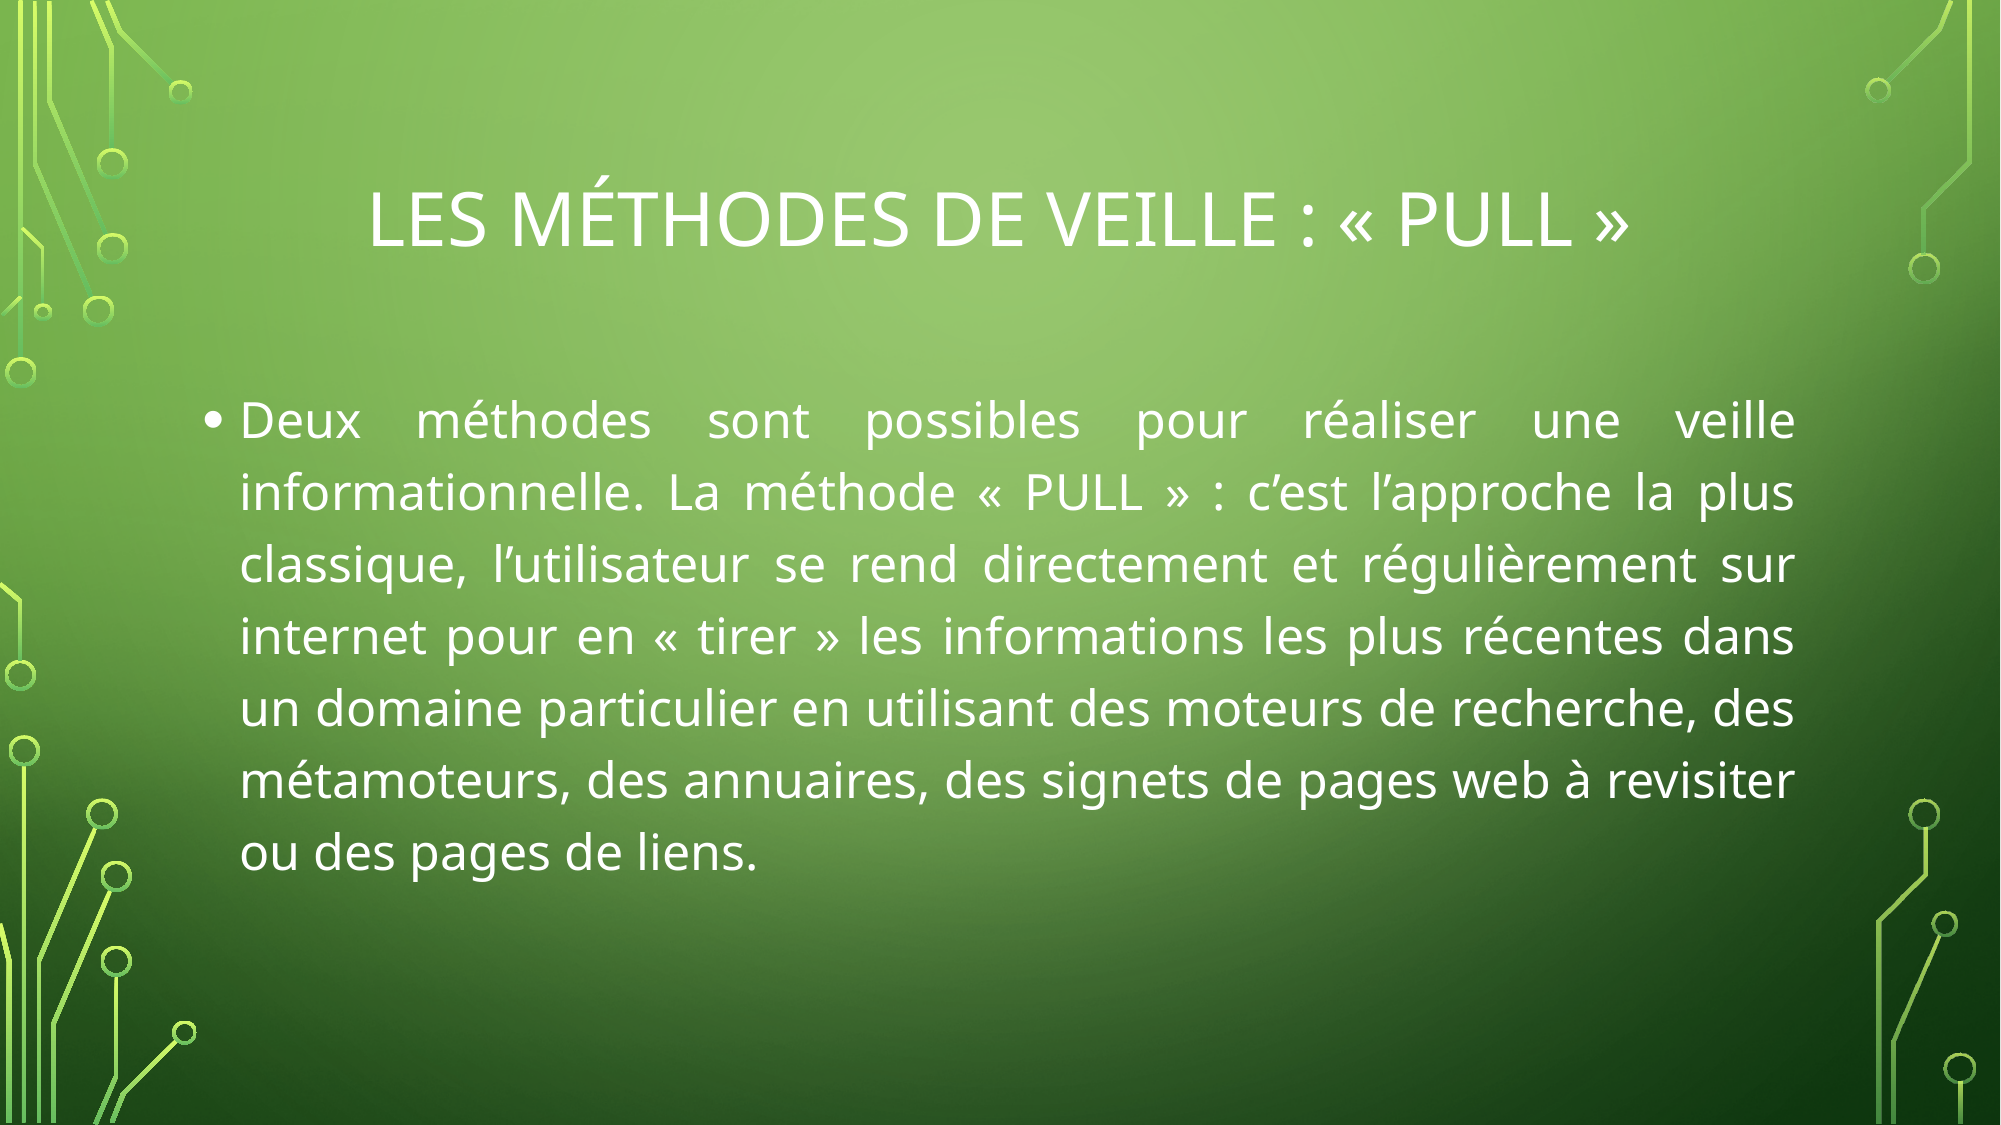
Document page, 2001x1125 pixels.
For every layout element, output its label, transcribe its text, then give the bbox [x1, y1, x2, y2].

title LES Méthodes de veille : « PULL » [187, 101, 1813, 344]
list Deux méthodes sont possibles pour réaliser une veille informationnelle. La méthode « PULL » : c’est l’approche la plus classique, l’utilisateur se rend directement et régulièrement sur internet pour en « tirer » les informations les plus récentes dans un domaine particulier en utilisant des moteurs de recherche, des métamoteurs, des annuaires, des signets de pages web à revisiter ou des pages de liens. [187, 369, 1813, 950]
